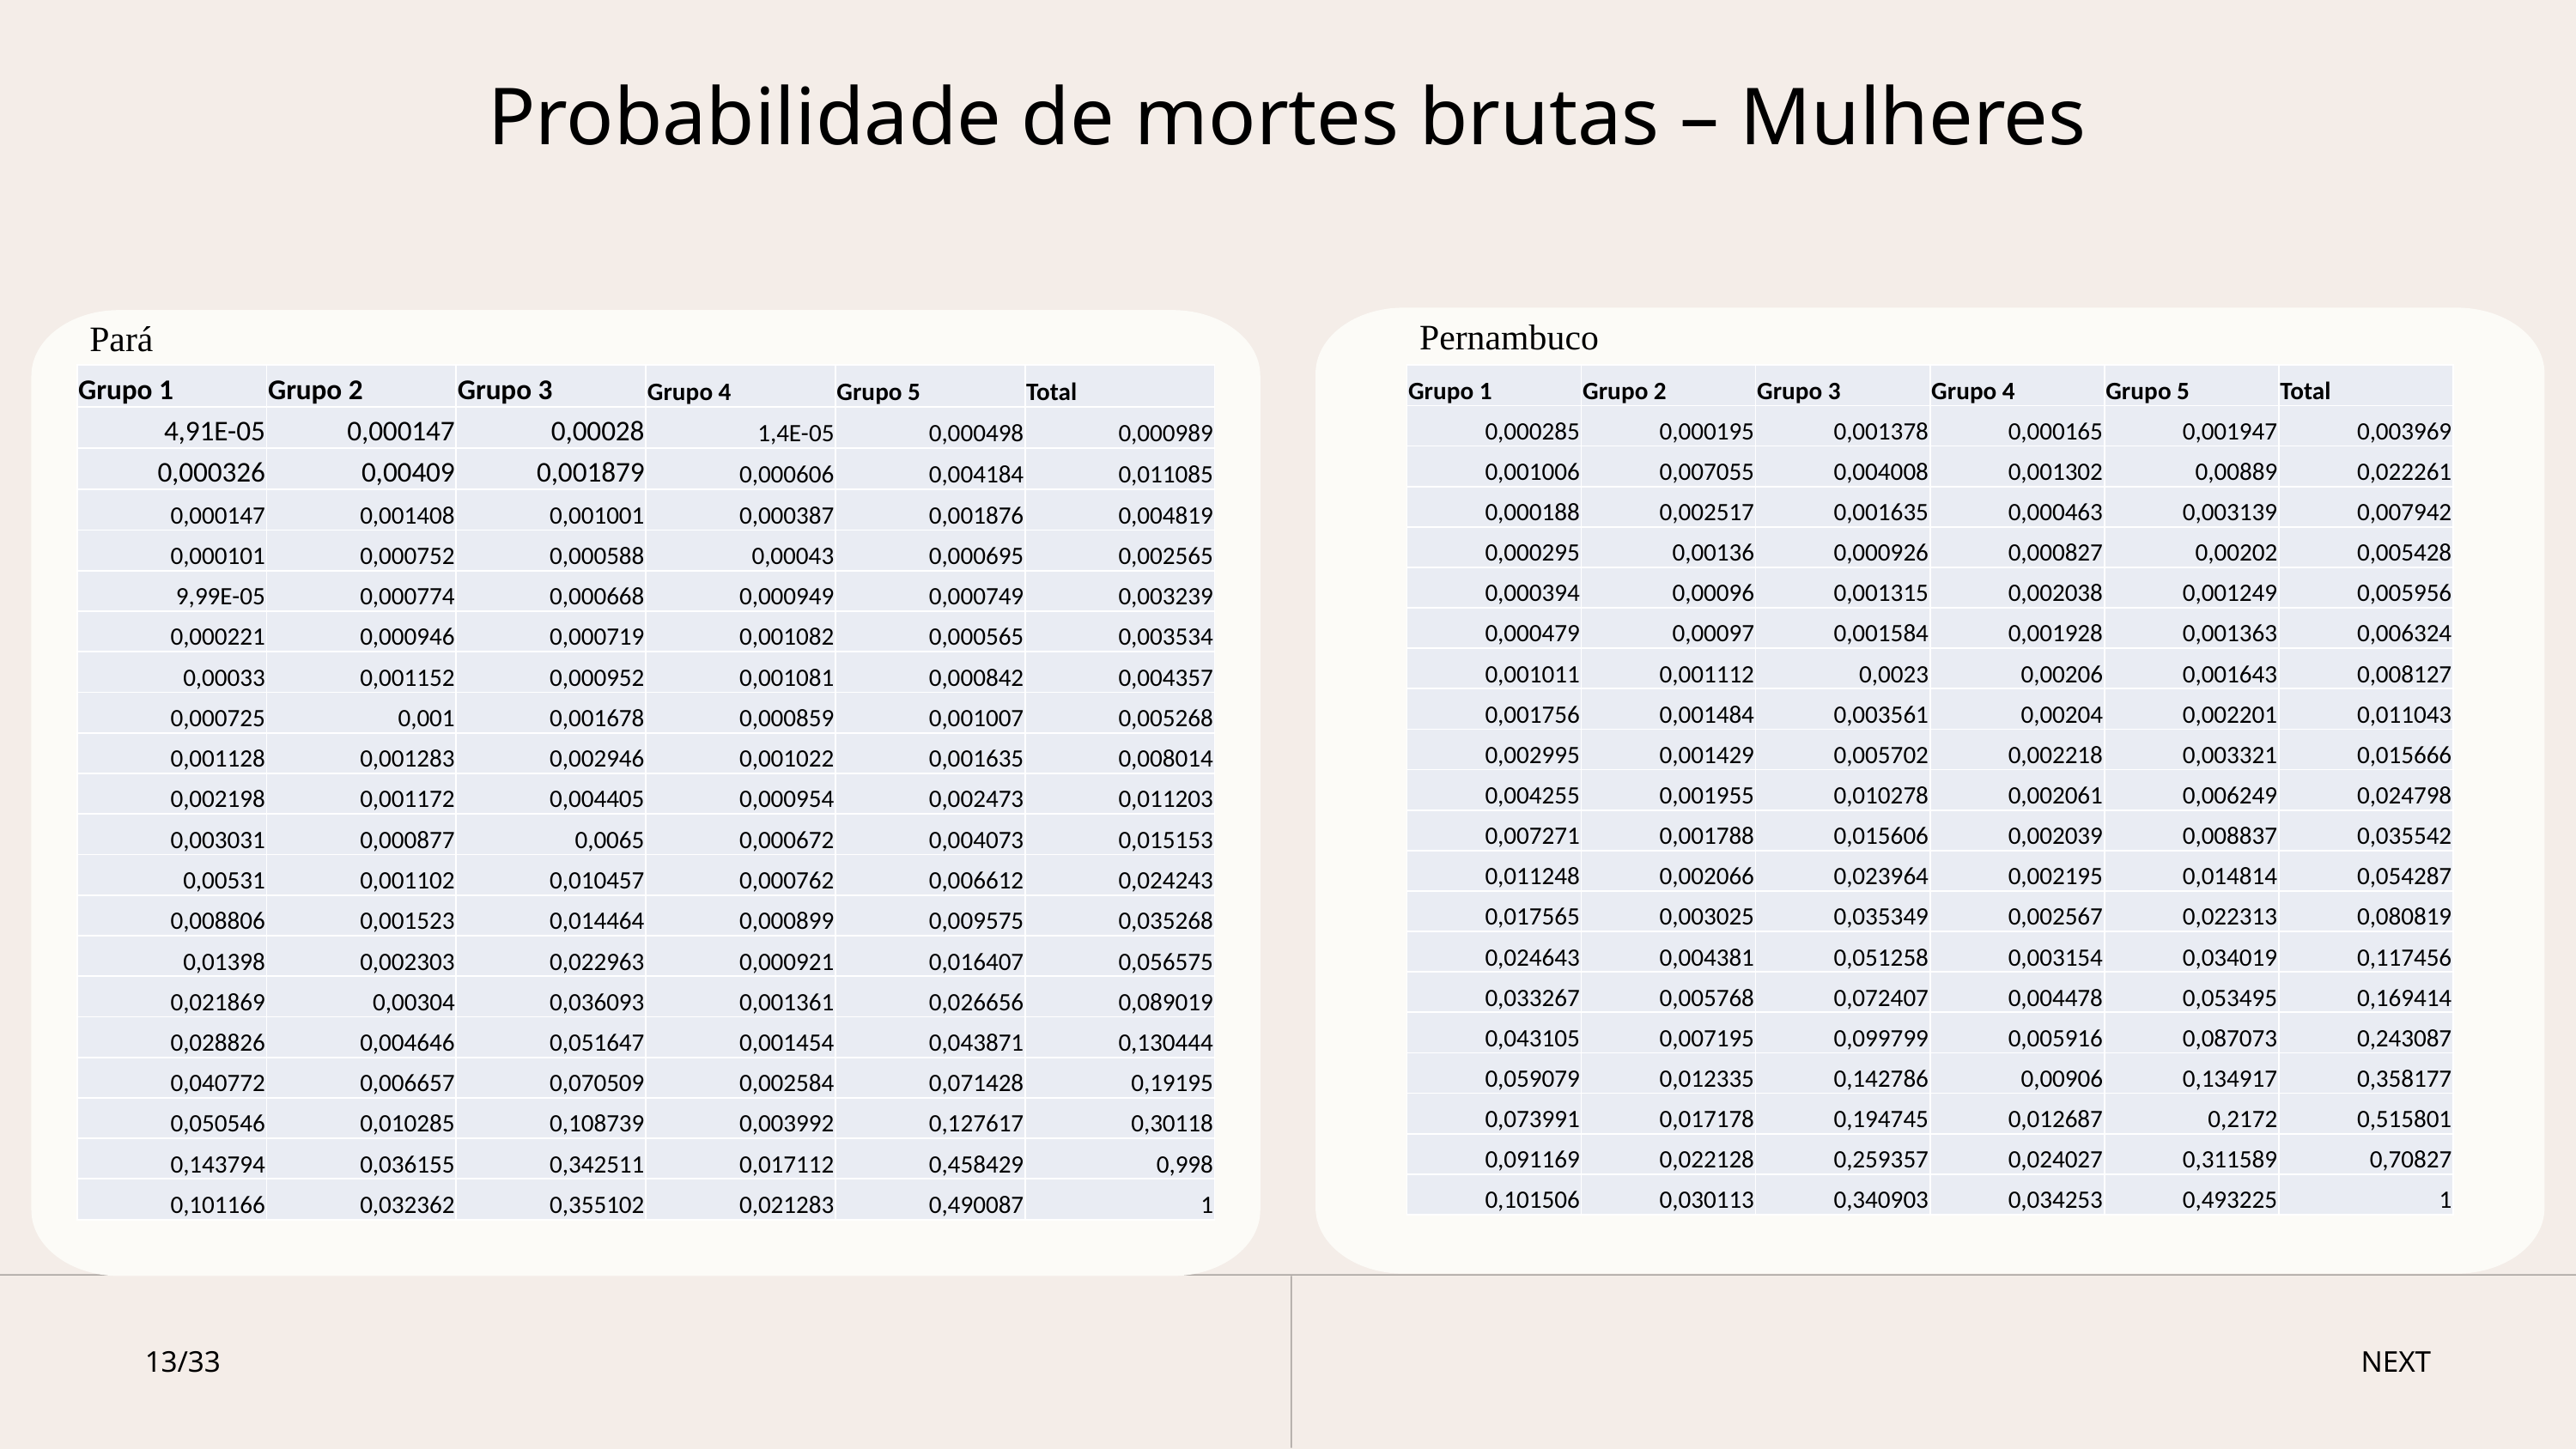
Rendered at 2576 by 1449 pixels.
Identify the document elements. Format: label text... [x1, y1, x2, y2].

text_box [1315, 307, 2545, 1274]
text_box Probabilidade de mortes brutas – Mulheres [416, 20, 2160, 161]
text_box NEXT [2095, 1337, 2432, 1379]
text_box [31, 309, 1261, 1276]
text_box 13/33 [144, 1337, 481, 1379]
